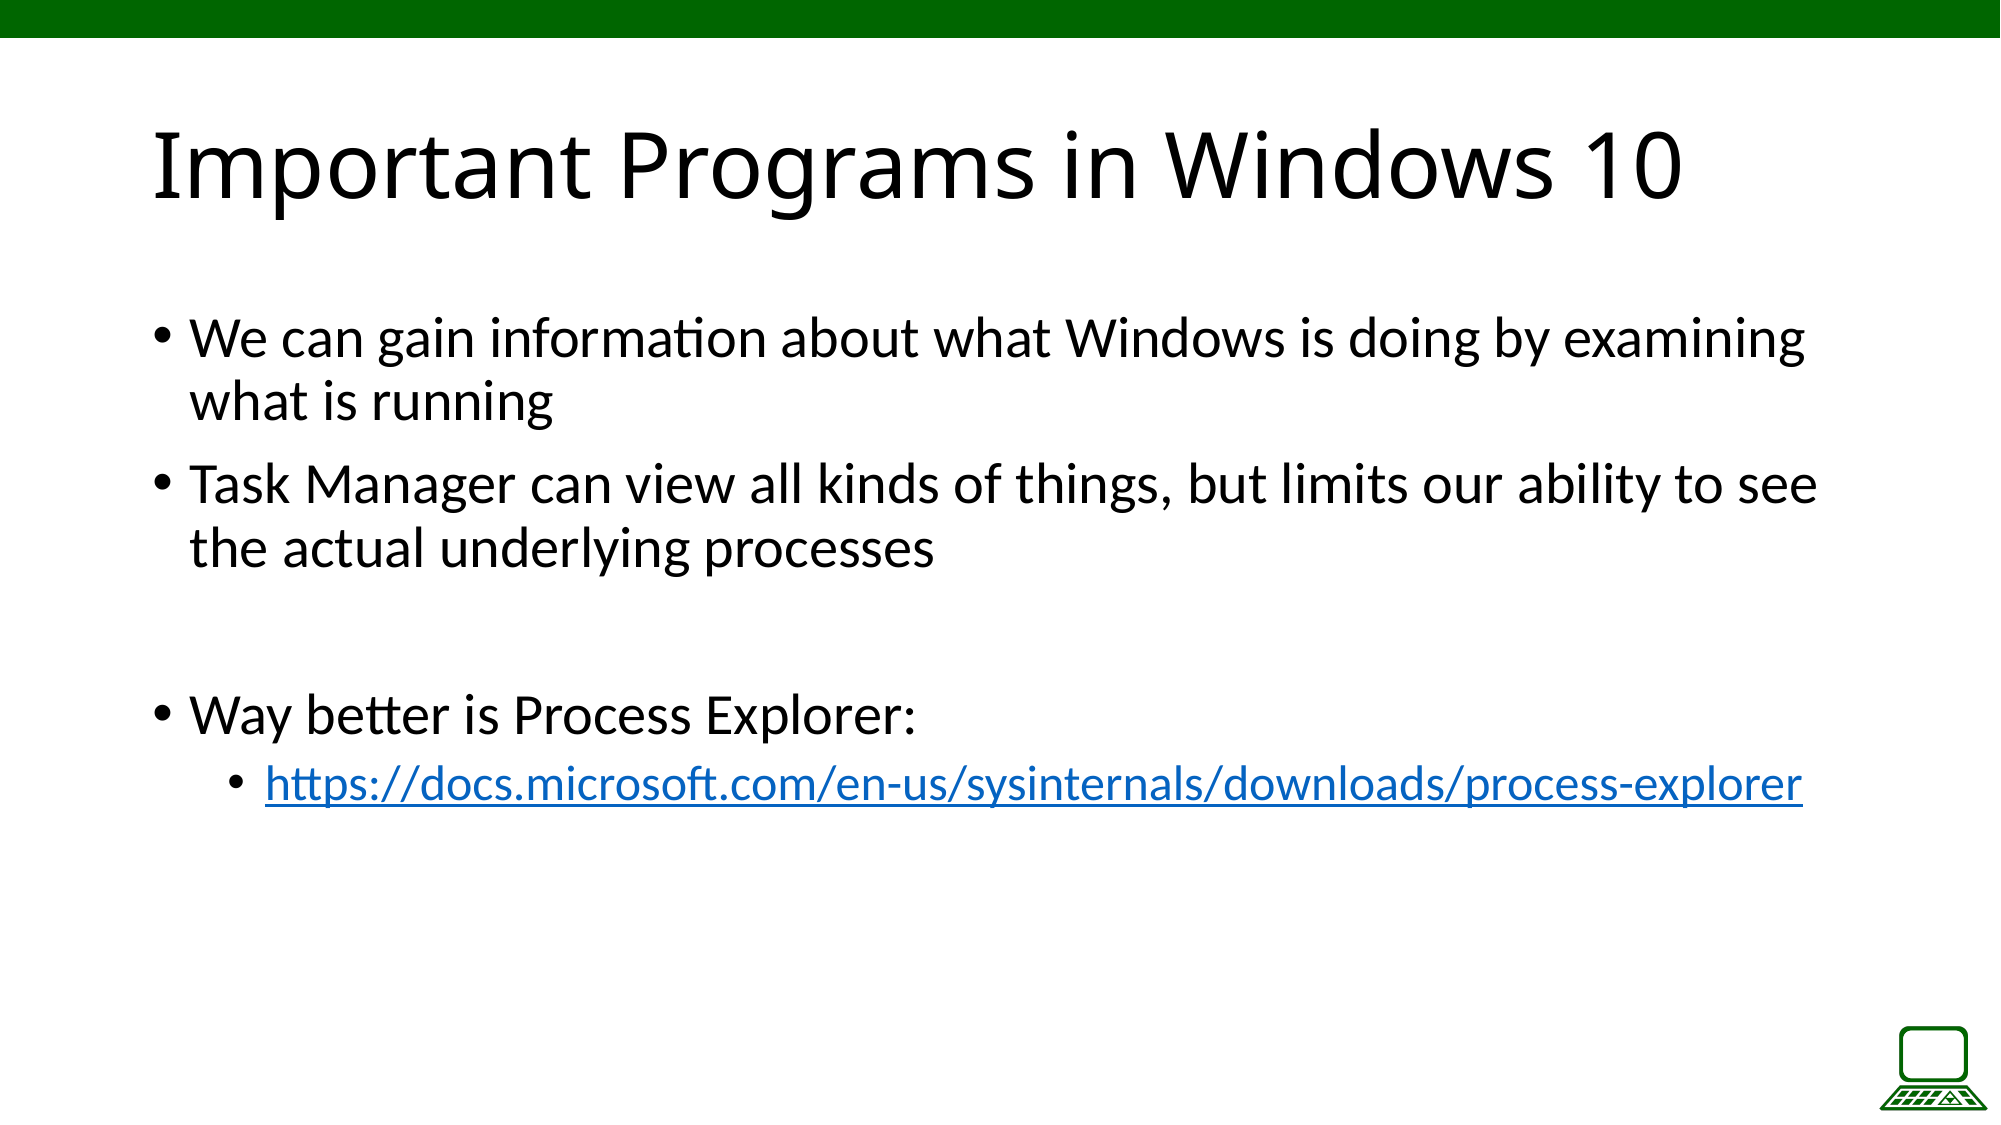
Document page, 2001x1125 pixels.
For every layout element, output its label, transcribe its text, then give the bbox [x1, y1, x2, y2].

title Important Programs in Windows 10 [137, 59, 1863, 278]
list We can gain information about what Windows is doing by examining what is running Task Manager can view all kinds of things, but limits our ability to see the actual underlying processes Way better is Process Explorer: https://docs.microsoft.com/en-us/sysinternals/downloads/process-explorer [137, 299, 1863, 1014]
text_box [0, 0, 2000, 39]
picture [1879, 1026, 1988, 1111]
